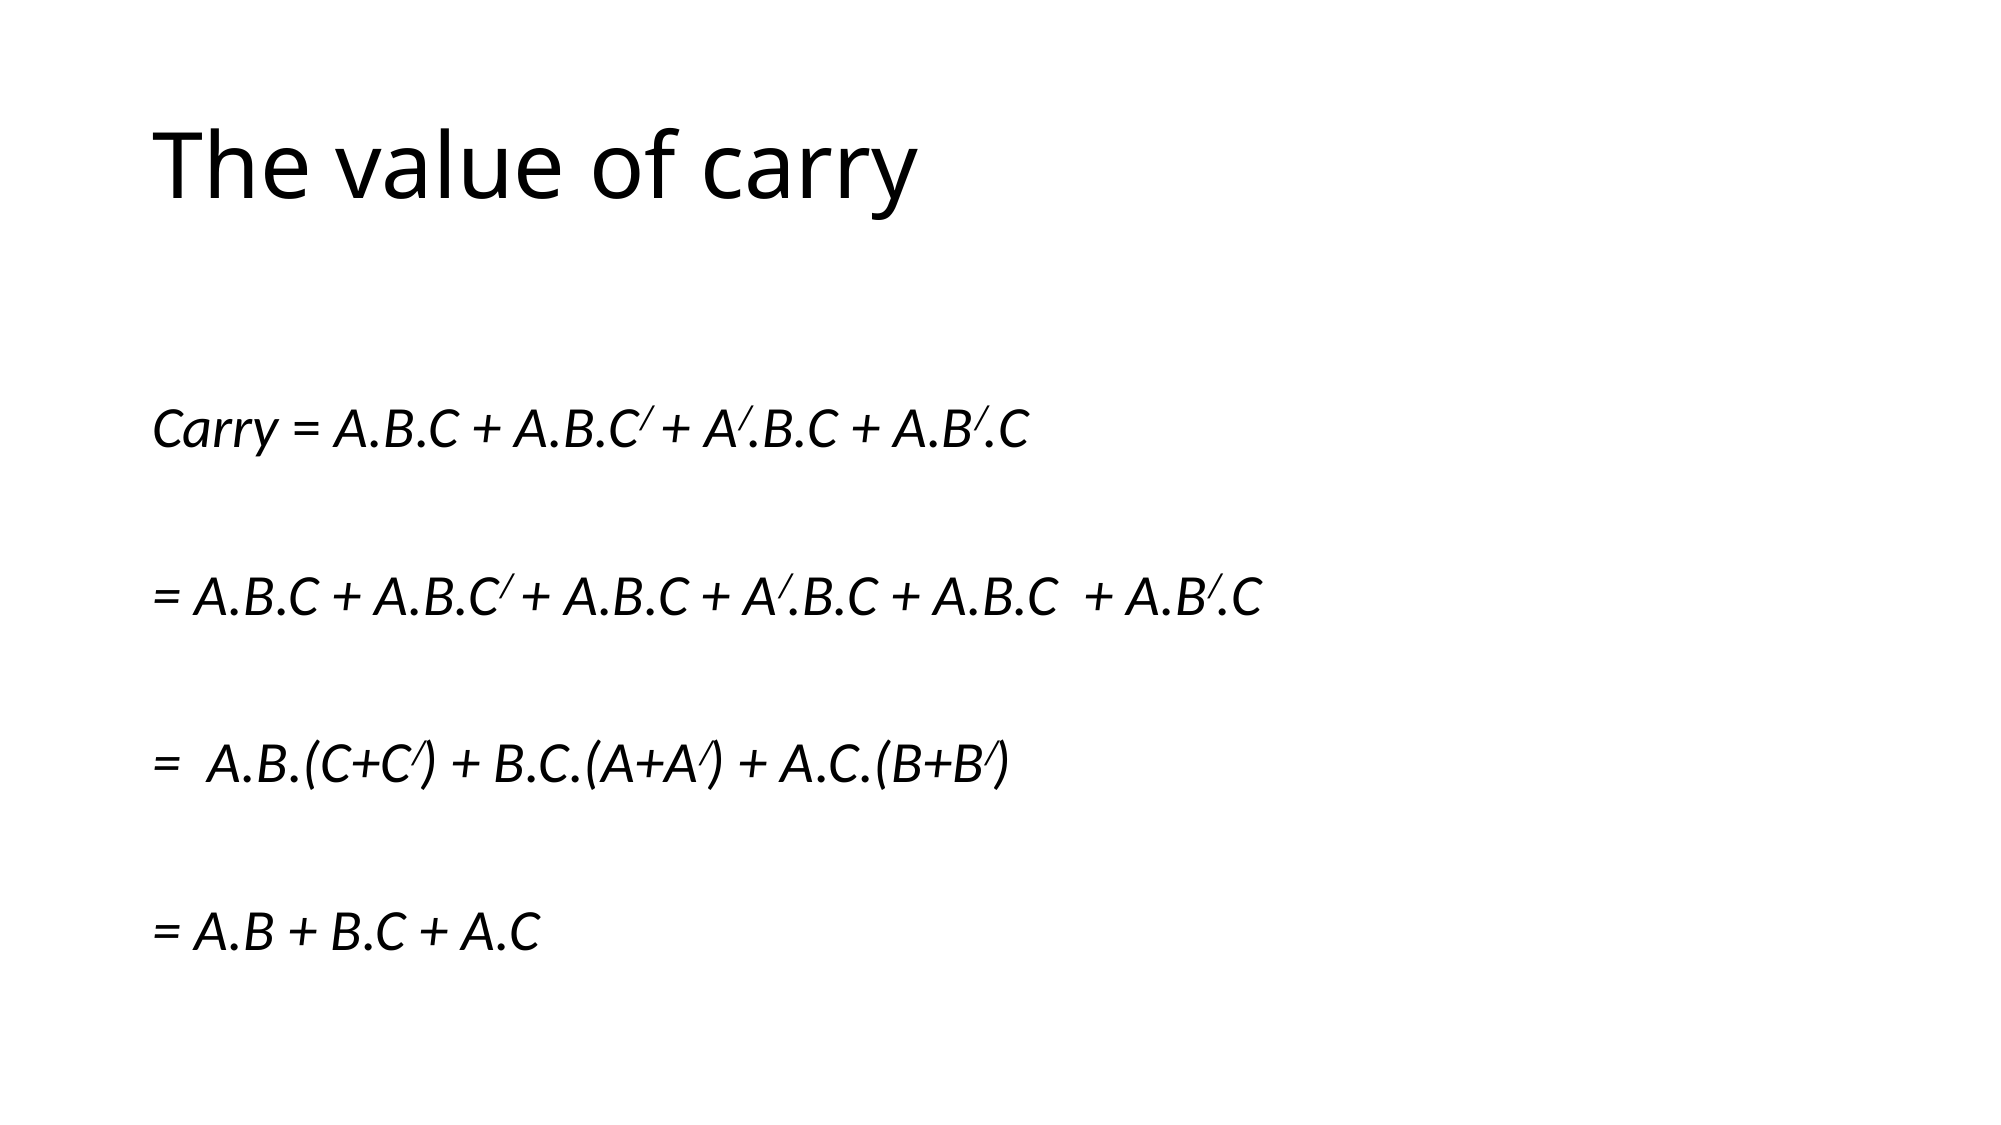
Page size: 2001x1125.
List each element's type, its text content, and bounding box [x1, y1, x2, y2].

list Carry = A.B.C + A.B.C + A.B.C + A.B.C = A.B.C + A.B.C + A.B.C + A.B.C + A.B.C + A.B.C = A.B.(C+C) + B.C.(A+A) + A.C.(B+B) = A.B + B.C + A.C [137, 299, 1863, 1014]
title The value of carry [137, 59, 1863, 278]
